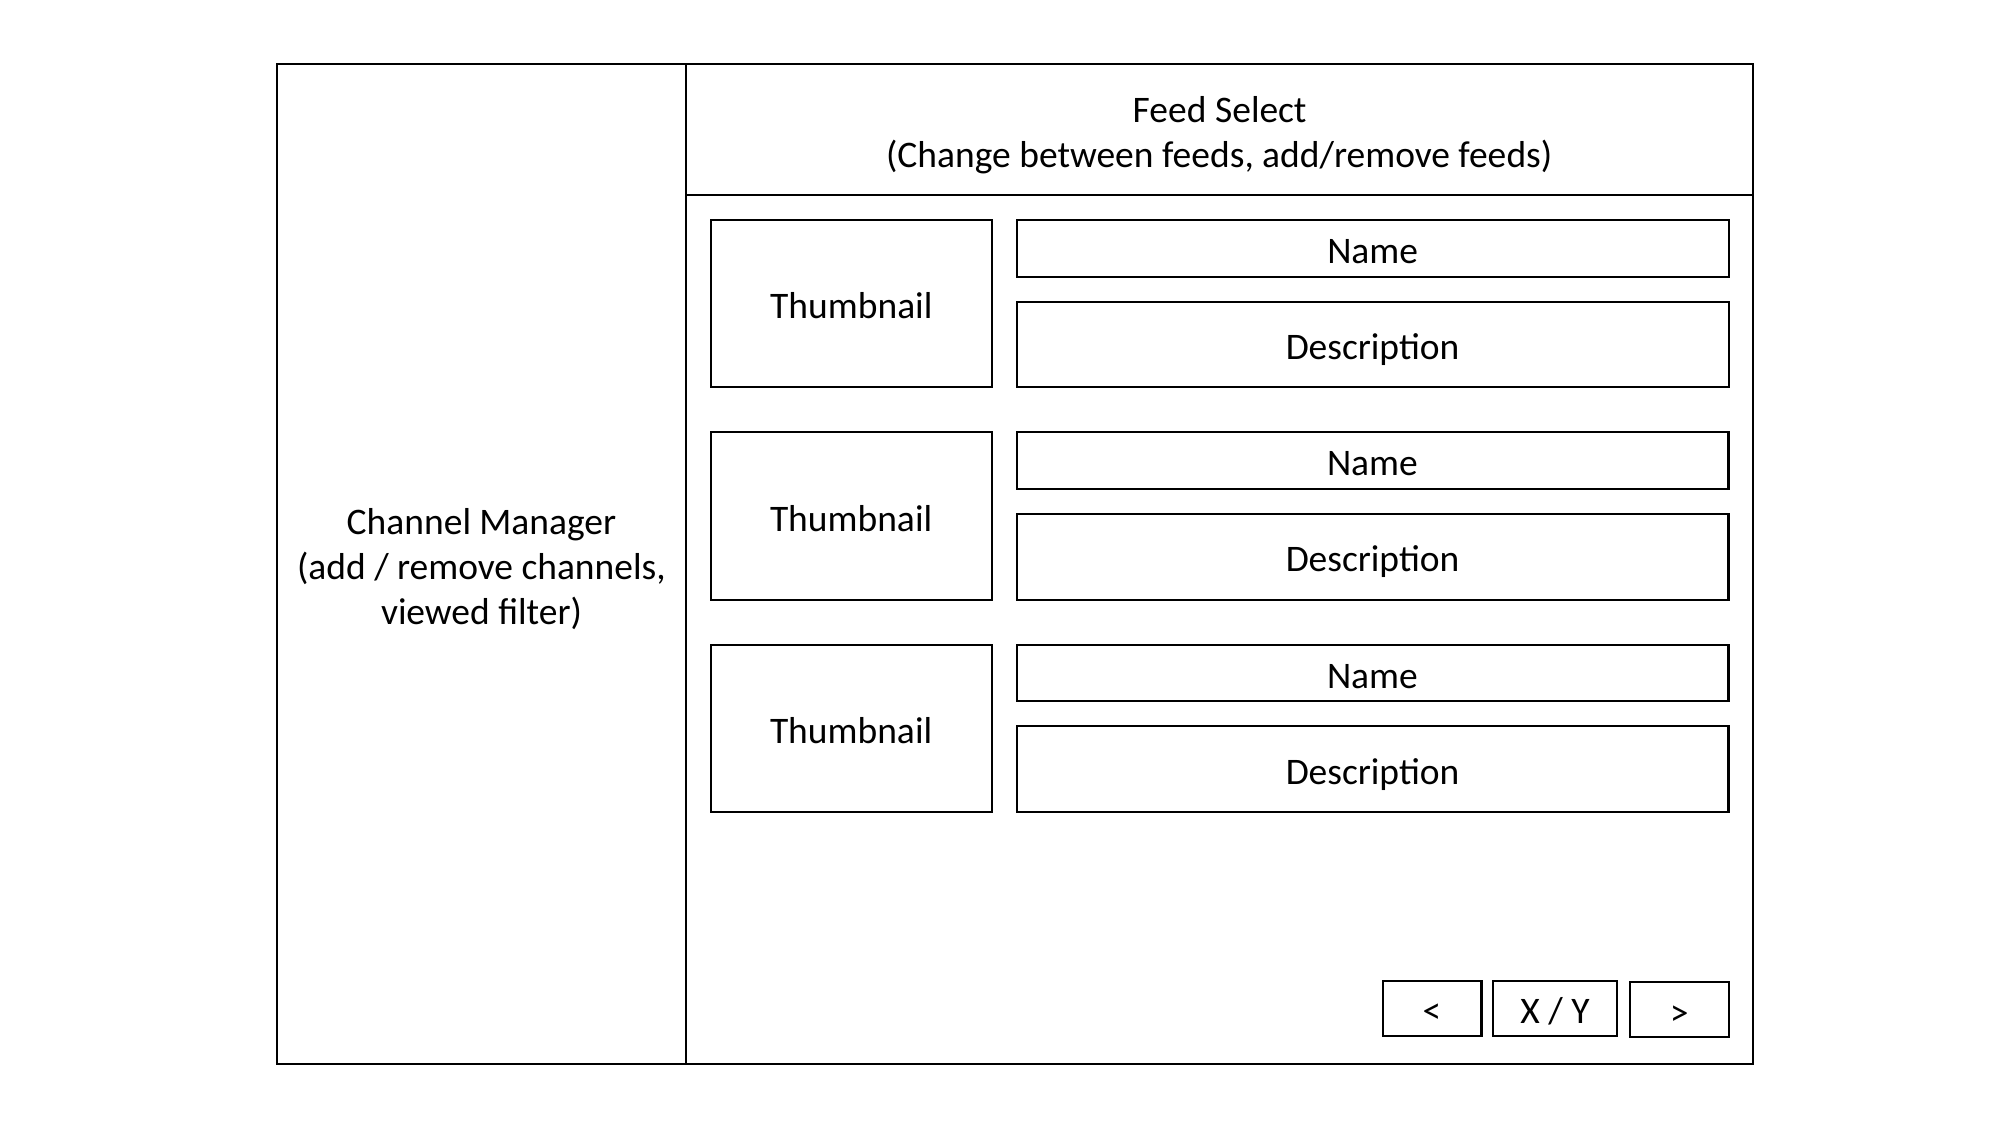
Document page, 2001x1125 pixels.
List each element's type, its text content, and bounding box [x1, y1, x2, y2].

text_box Channel Manager (add / remove channels, viewed filter) [276, 63, 687, 1065]
text_box X / Y [1492, 980, 1618, 1037]
text_box > [1629, 981, 1730, 1038]
text_box Feed Select (Change between feeds, add/remove feeds) [687, 63, 1754, 196]
text_box Description [1016, 513, 1730, 601]
text_box Name [1016, 219, 1730, 278]
text_box Thumbnail [710, 219, 993, 388]
text_box Thumbnail [710, 431, 993, 601]
text_box [687, 196, 1754, 1065]
text_box Description [1016, 725, 1730, 813]
text_box Description [1016, 301, 1730, 388]
text_box Name [1016, 644, 1730, 702]
text_box Thumbnail [710, 644, 993, 813]
text_box Name [1016, 431, 1730, 490]
text_box < [1382, 980, 1483, 1037]
